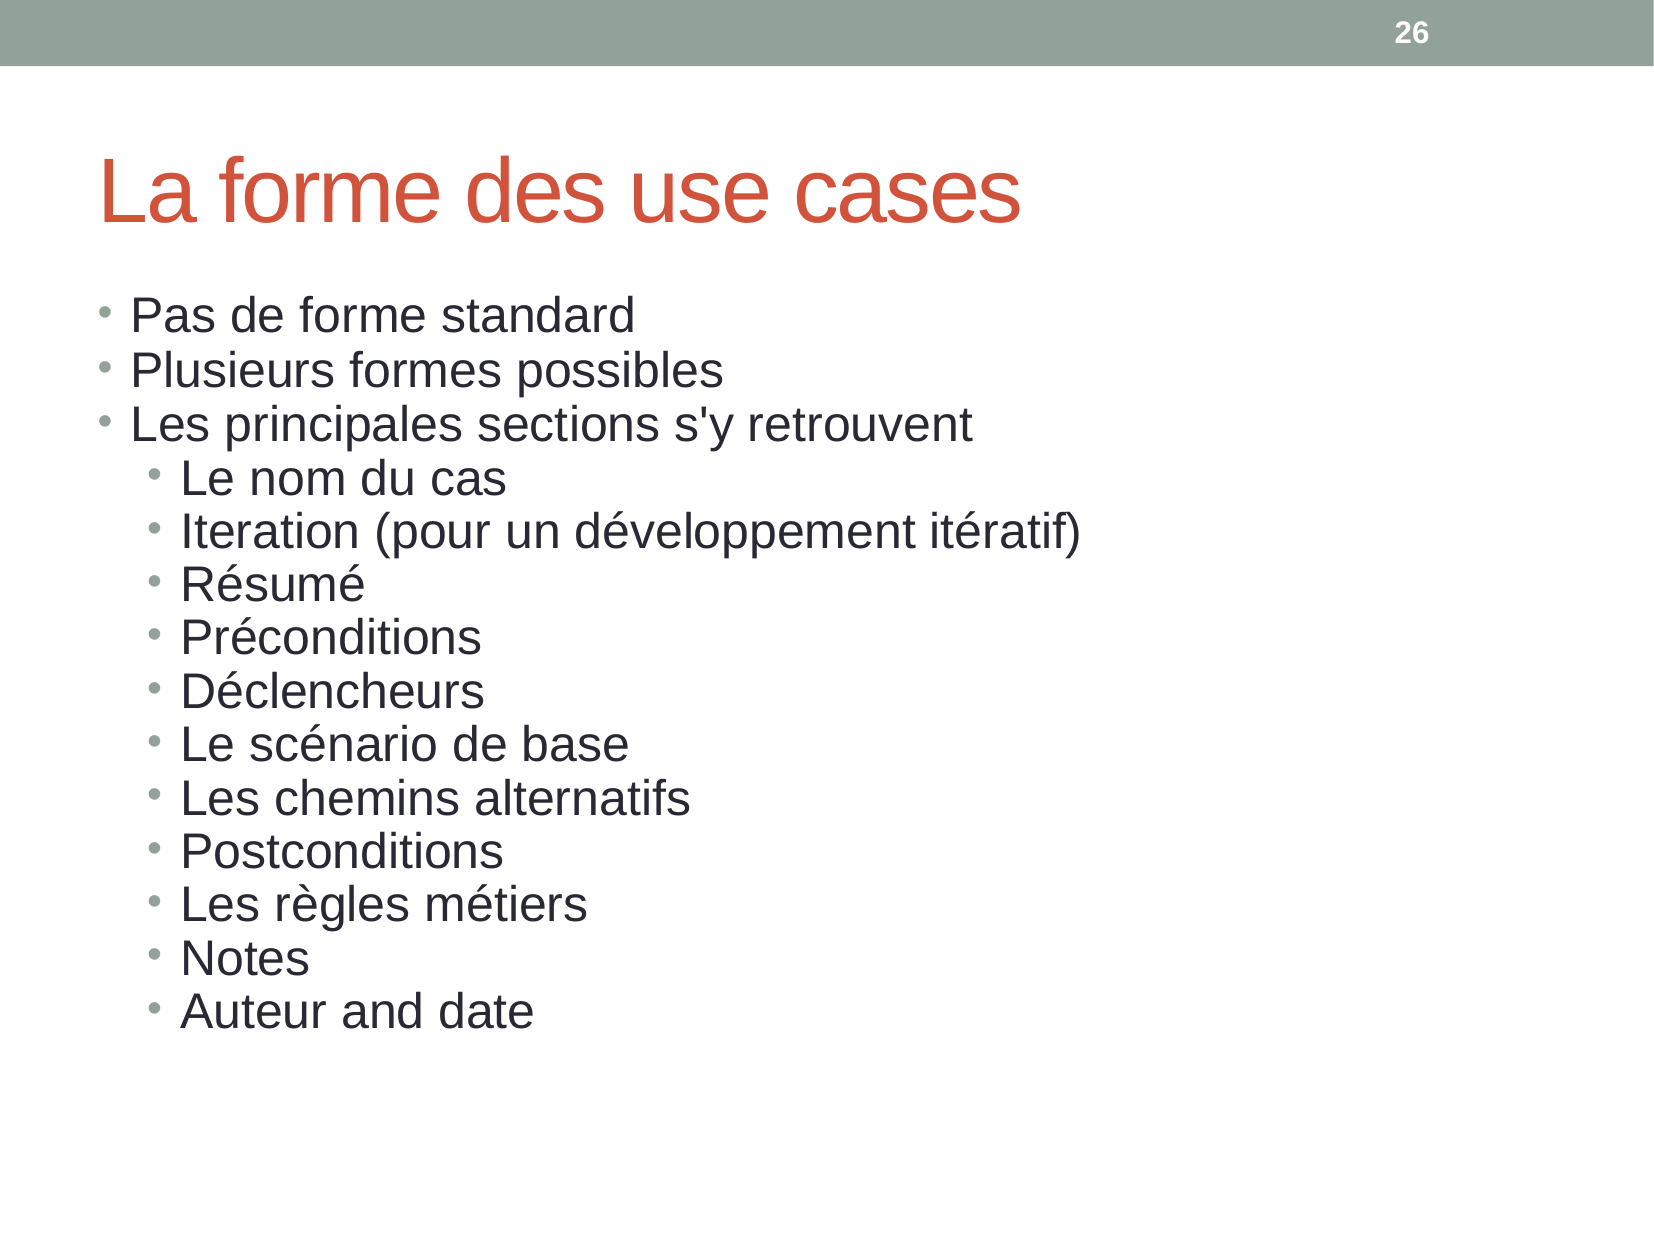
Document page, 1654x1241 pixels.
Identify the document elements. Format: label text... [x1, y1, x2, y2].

list Pas de forme standard Plusieurs formes possibles Les principales sections s'y retrouvent Le nom du cas Iteration (pour un développement itératif)‏ Résumé Préconditions Déclencheurs Le scénario de base Les chemins alternatifs Postconditions Les règles métiers Notes Auteur and date [82, 289, 1571, 1172]
slide_number 26 [1378, 3, 1571, 63]
title La forme des use cases [82, 96, 1571, 276]
